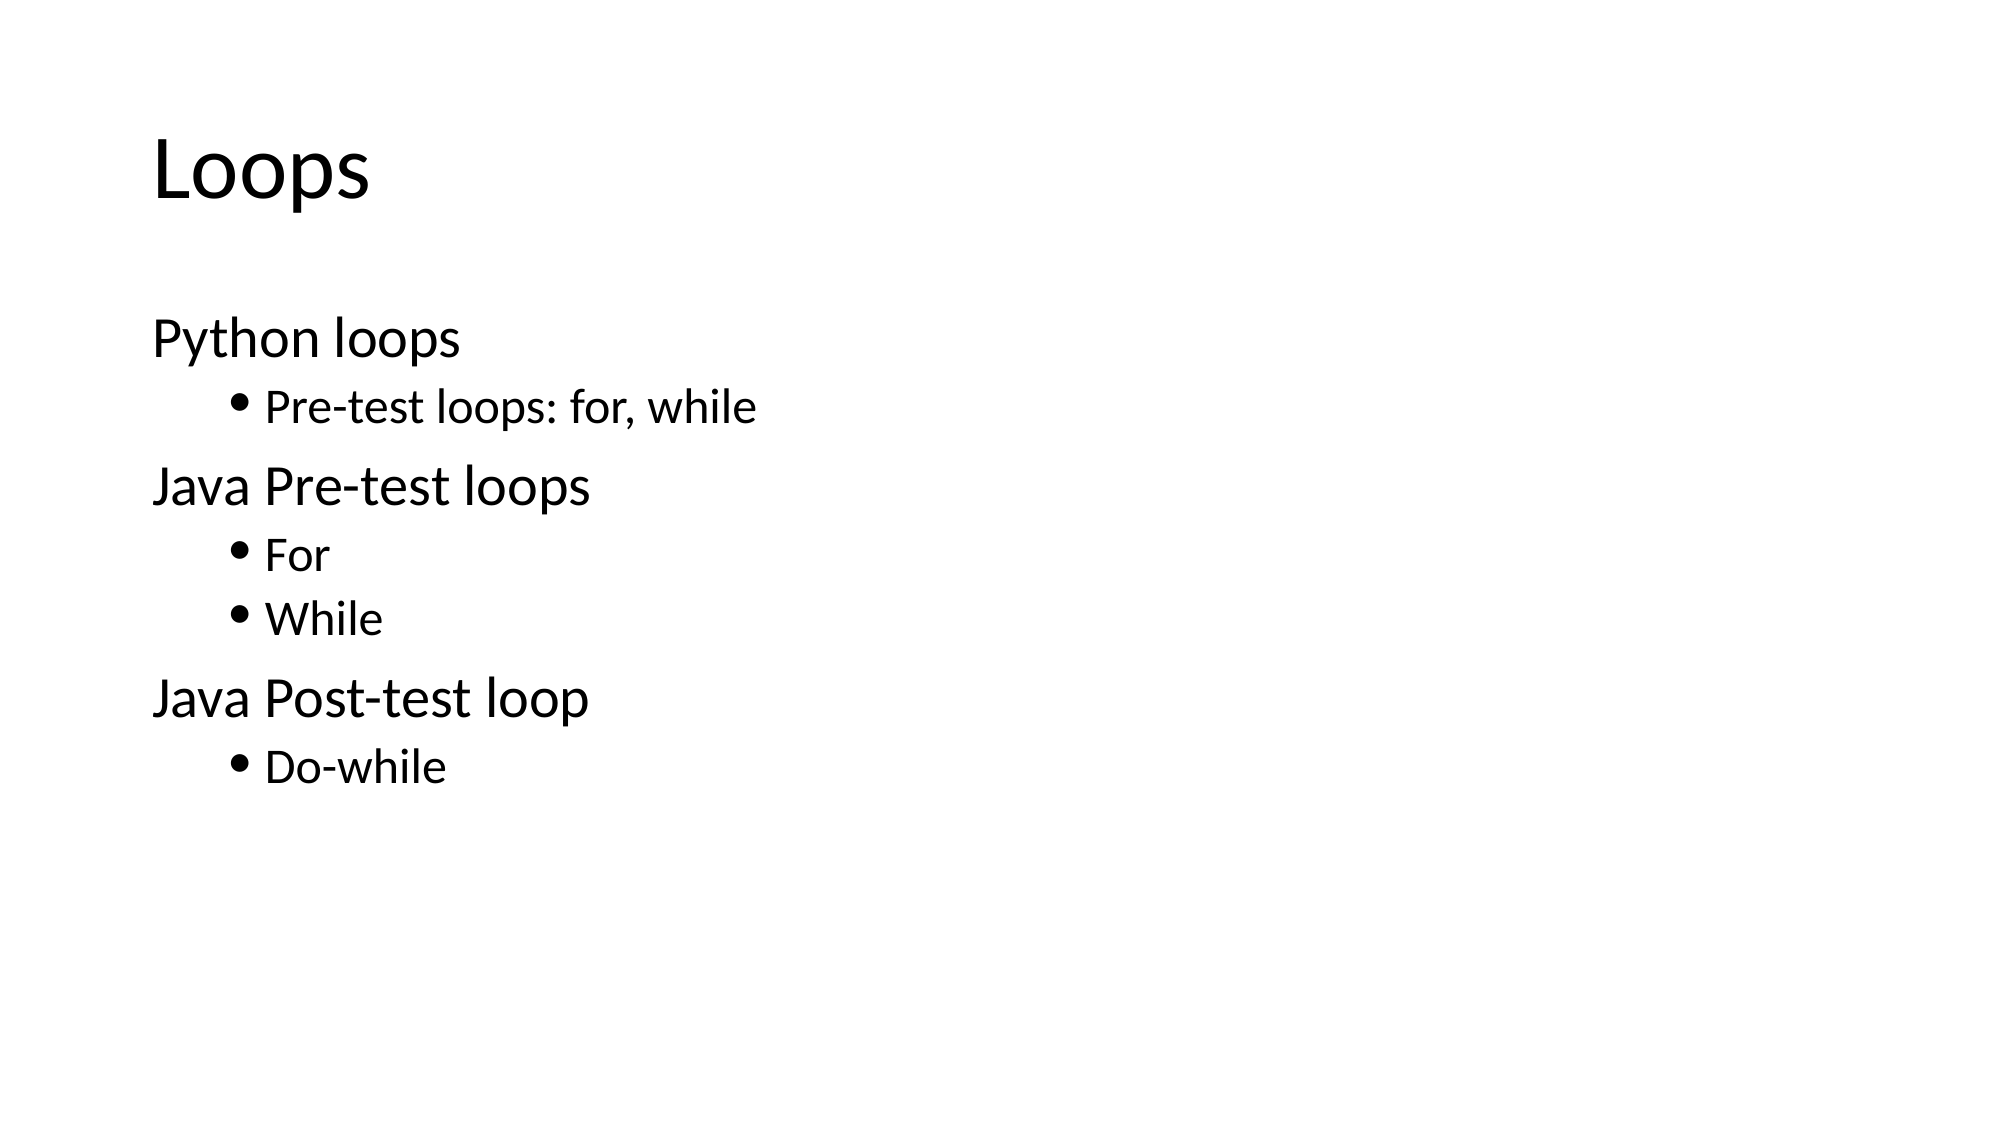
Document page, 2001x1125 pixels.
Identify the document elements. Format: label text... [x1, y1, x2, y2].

list Python loops Pre-test loops: for, while Java Pre-test loops For While Java Post-test loop Do-while [137, 299, 1863, 1014]
title Loops [137, 59, 1863, 278]
